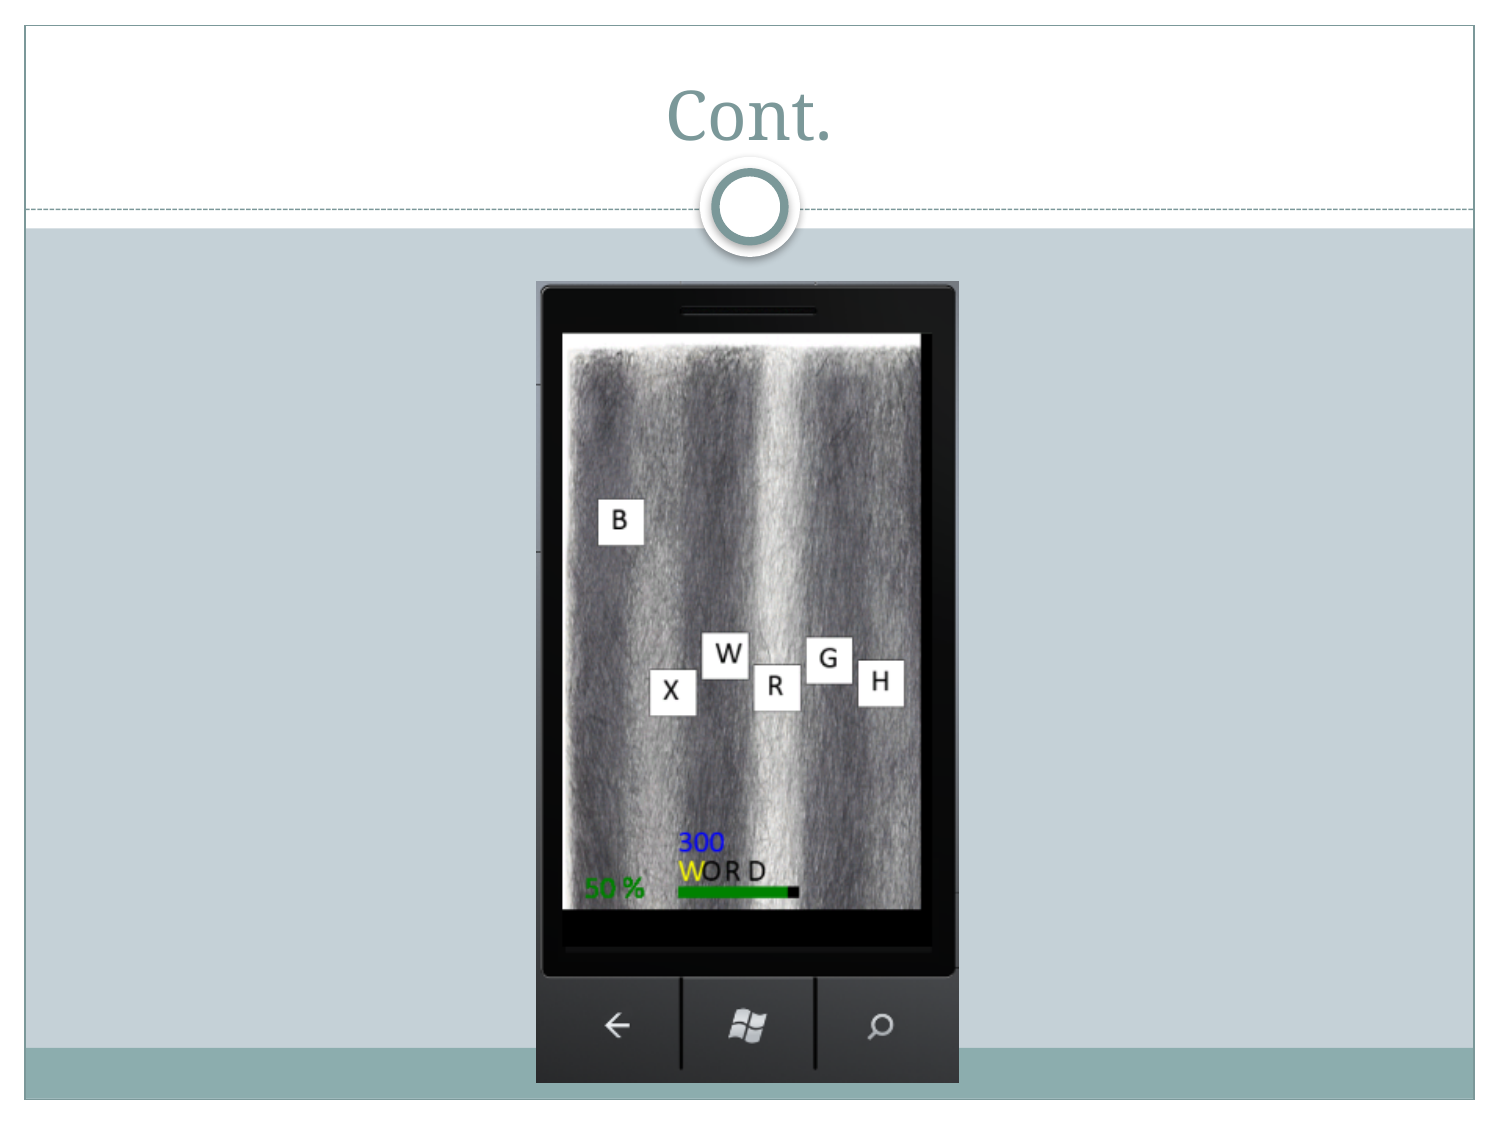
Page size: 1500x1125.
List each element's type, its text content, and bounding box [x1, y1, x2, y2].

picture [536, 281, 960, 1084]
title Cont. [49, 37, 1450, 162]
